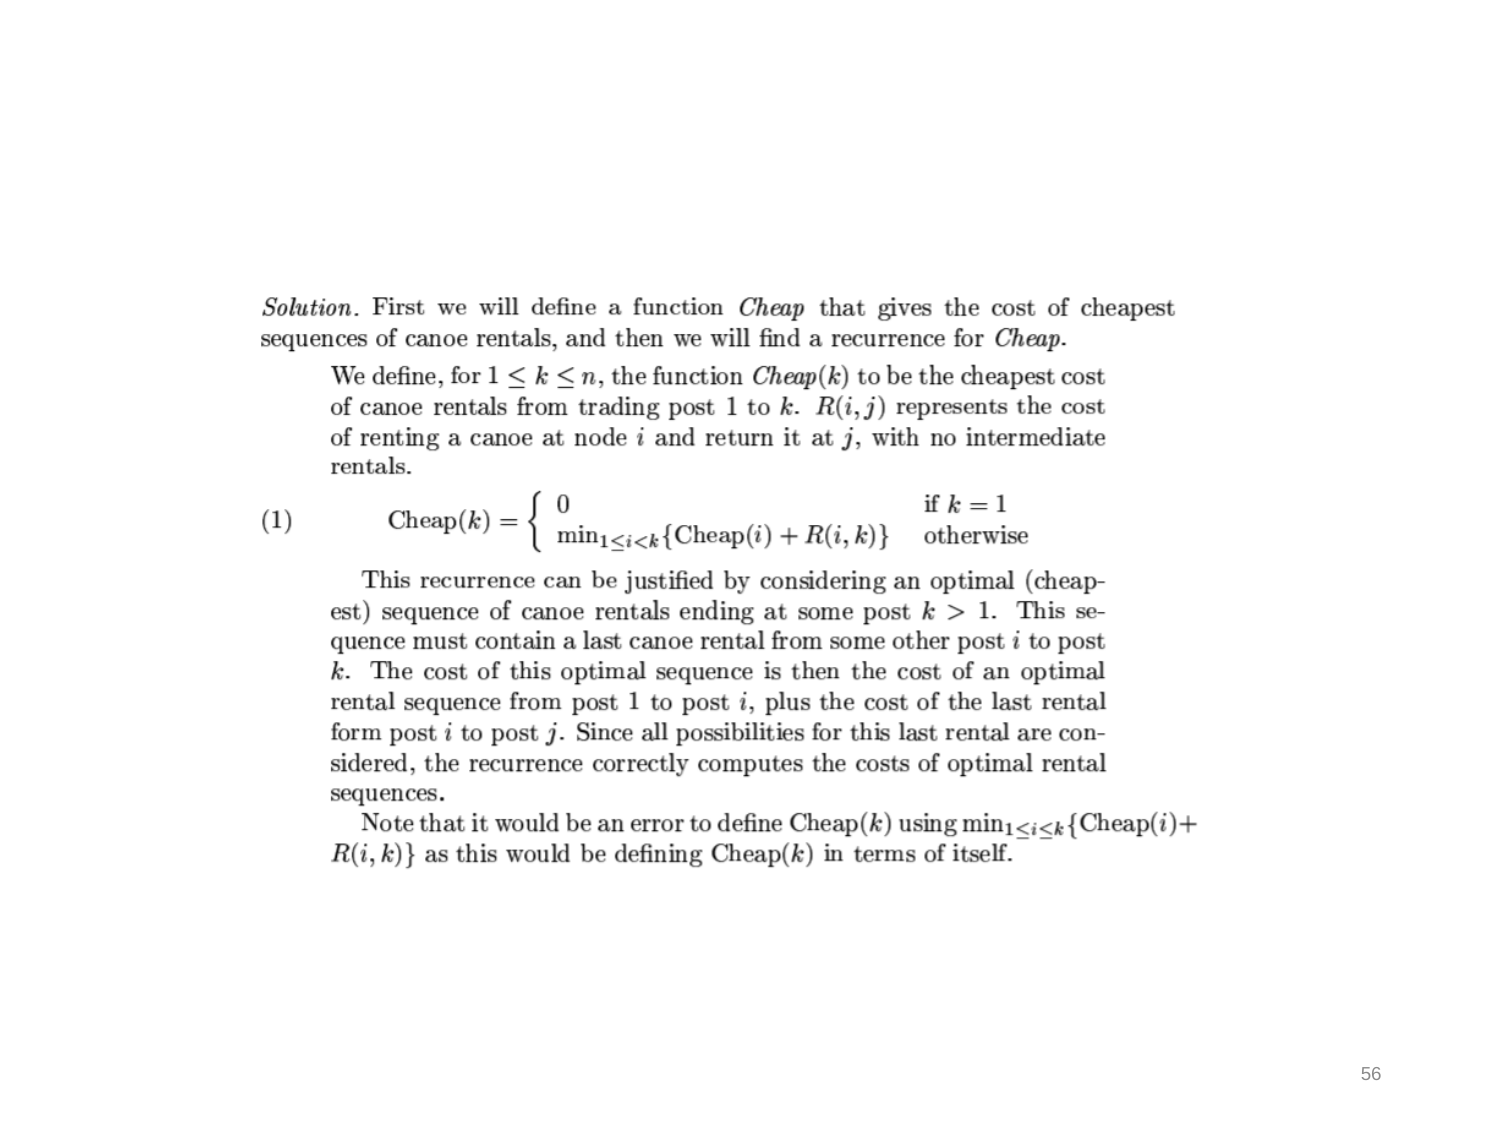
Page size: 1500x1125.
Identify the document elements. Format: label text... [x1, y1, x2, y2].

picture [243, 284, 1267, 873]
slide_number 56 [1059, 1042, 1397, 1103]
